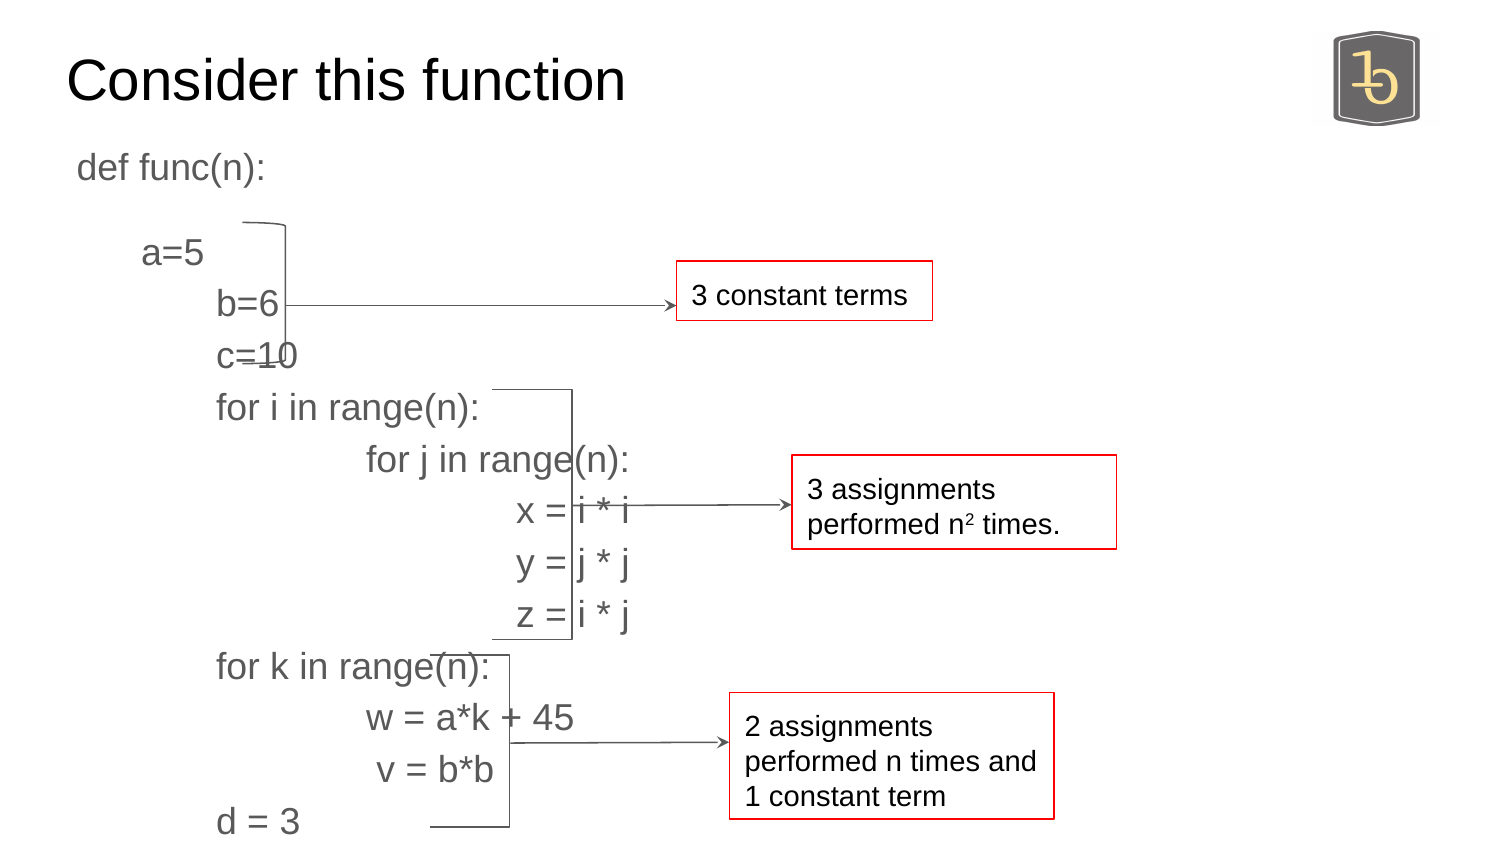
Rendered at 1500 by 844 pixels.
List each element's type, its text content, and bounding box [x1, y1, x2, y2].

text_box [429, 655, 510, 827]
list def func(n): a=5 b=6 c=10 for i in range(n): for j in range(n): x = i * i y = j * j z = i * j for k in range(n): w = a*k + 45 v = b*b d = 3 [51, 120, 1449, 820]
text_box 2 assignments performed n times and 1 constant term [729, 692, 1055, 820]
text_box [242, 222, 286, 364]
picture [1311, 31, 1442, 126]
text_box [492, 389, 573, 640]
text_box 3 assignments performed n2 times. [792, 455, 1117, 550]
text_box 3 constant terms [676, 260, 933, 321]
title Consider this function [51, 26, 1449, 120]
